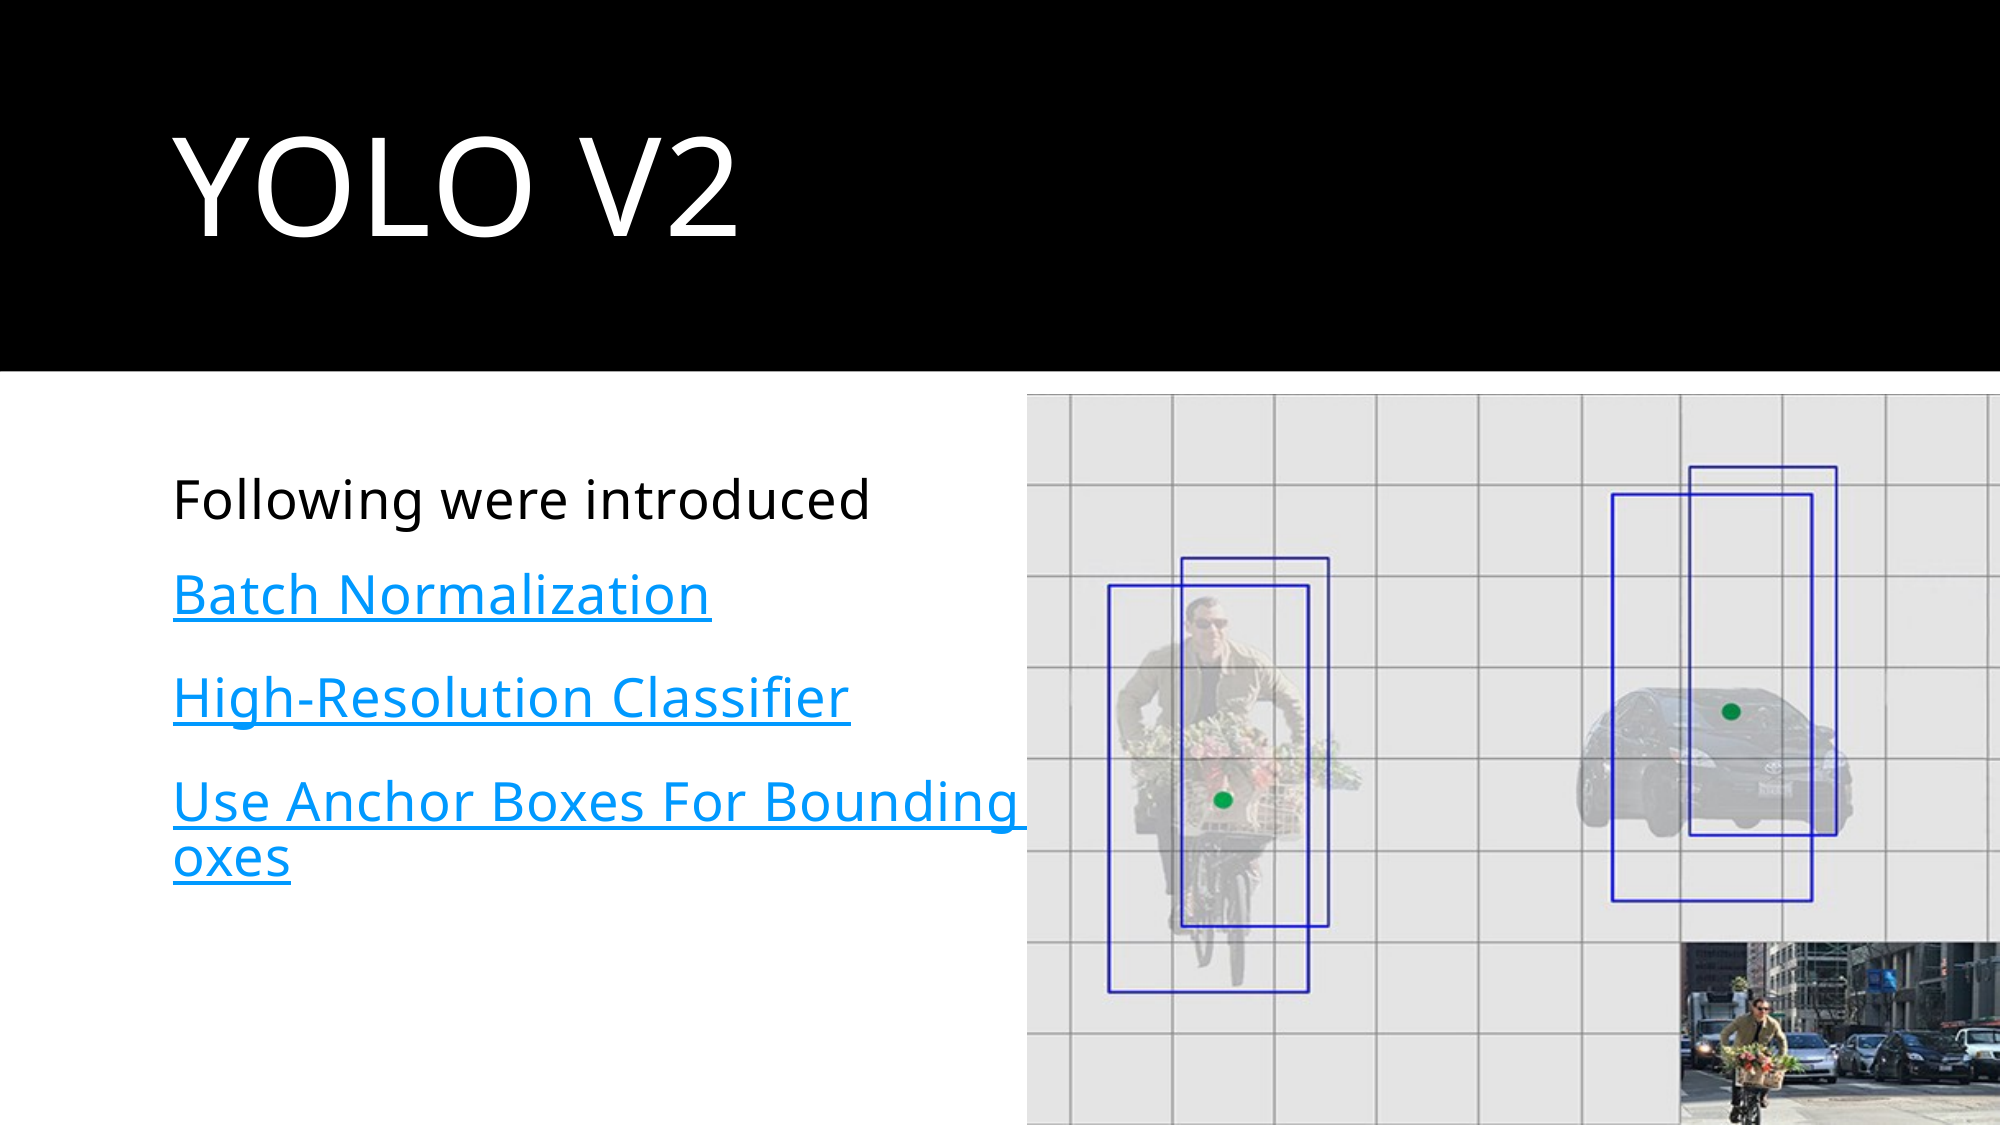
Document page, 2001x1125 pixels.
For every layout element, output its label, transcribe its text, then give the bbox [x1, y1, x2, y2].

title YOLO V2 [157, 52, 1842, 332]
text_box [0, 372, 2000, 1125]
text_box [0, 0, 2000, 372]
picture [1027, 394, 2000, 1125]
list Following were introduced Batch Normalization High-Resolution Classifier Use Anchor Boxes For Bounding Boxes [157, 456, 1027, 1020]
